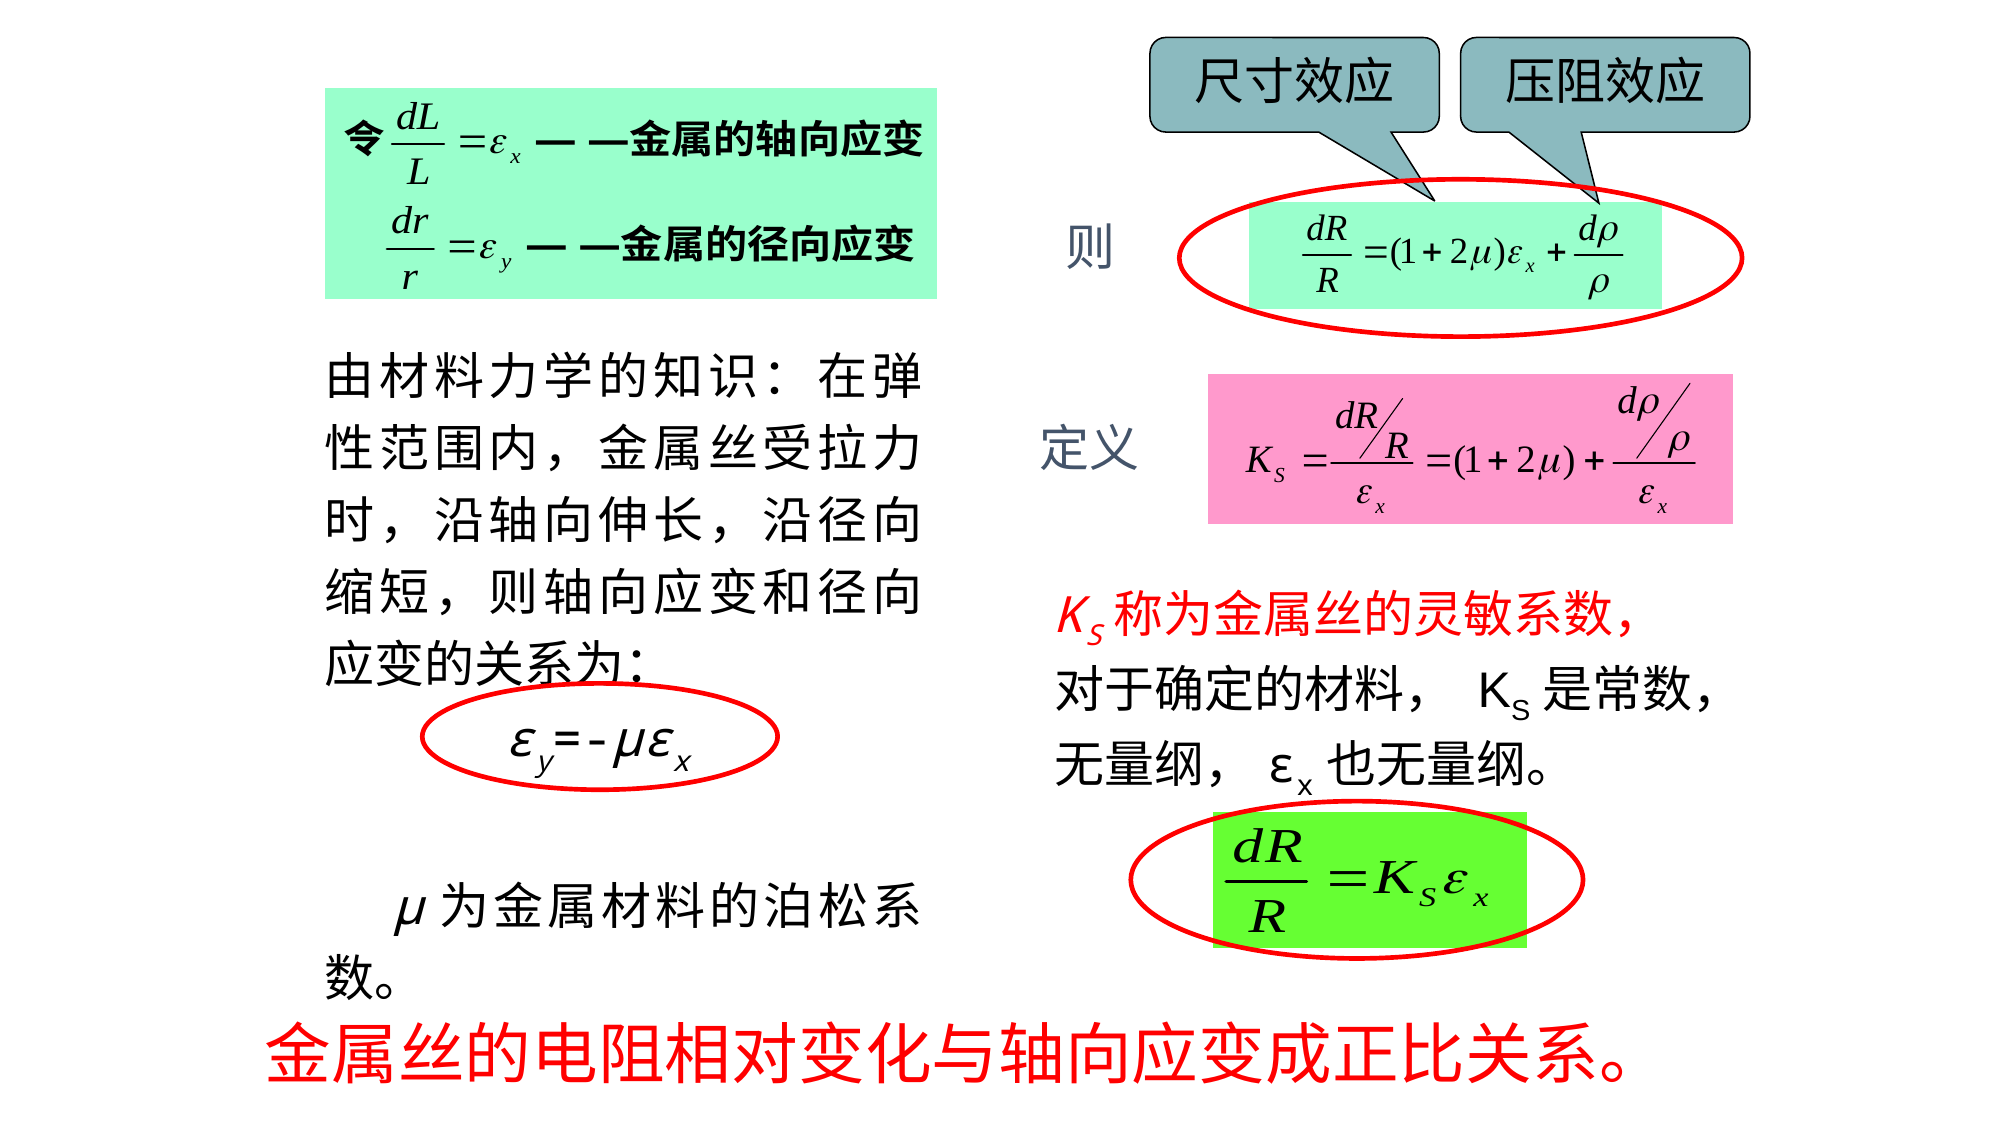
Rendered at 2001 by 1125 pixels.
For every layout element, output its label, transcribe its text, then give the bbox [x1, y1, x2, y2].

text_box 金属丝的电阻相对变化与轴向应变成正比关系。 [249, 988, 1726, 1100]
text_box [1178, 178, 1744, 338]
text_box 则 [1051, 208, 1175, 283]
text_box [1237, 800, 1477, 812]
text_box [1129, 818, 1212, 942]
text_box [1243, 949, 1471, 960]
text_box 定义 [1024, 409, 1207, 484]
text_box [324, 87, 938, 300]
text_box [1248, 202, 1663, 309]
text_box 由材料力学的知识：在弹性范围内，金属丝受拉力时，沿轴向伸长，沿径向缩短，则轴向应变和径向应变的关系为： εy=-μεx μ为金属材料的泊松系数。 [309, 324, 938, 988]
text_box [421, 682, 779, 791]
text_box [1212, 812, 1528, 949]
text_box 压阻效应 [1460, 37, 1750, 187]
text_box [1528, 827, 1585, 933]
text_box 尺寸效应 [1149, 37, 1440, 180]
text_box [1207, 373, 1734, 525]
text_box KS称为金属丝的灵敏系数，对于确定的材料， KS是常数，无量纲，εx也无量纲。 [1039, 568, 1725, 809]
